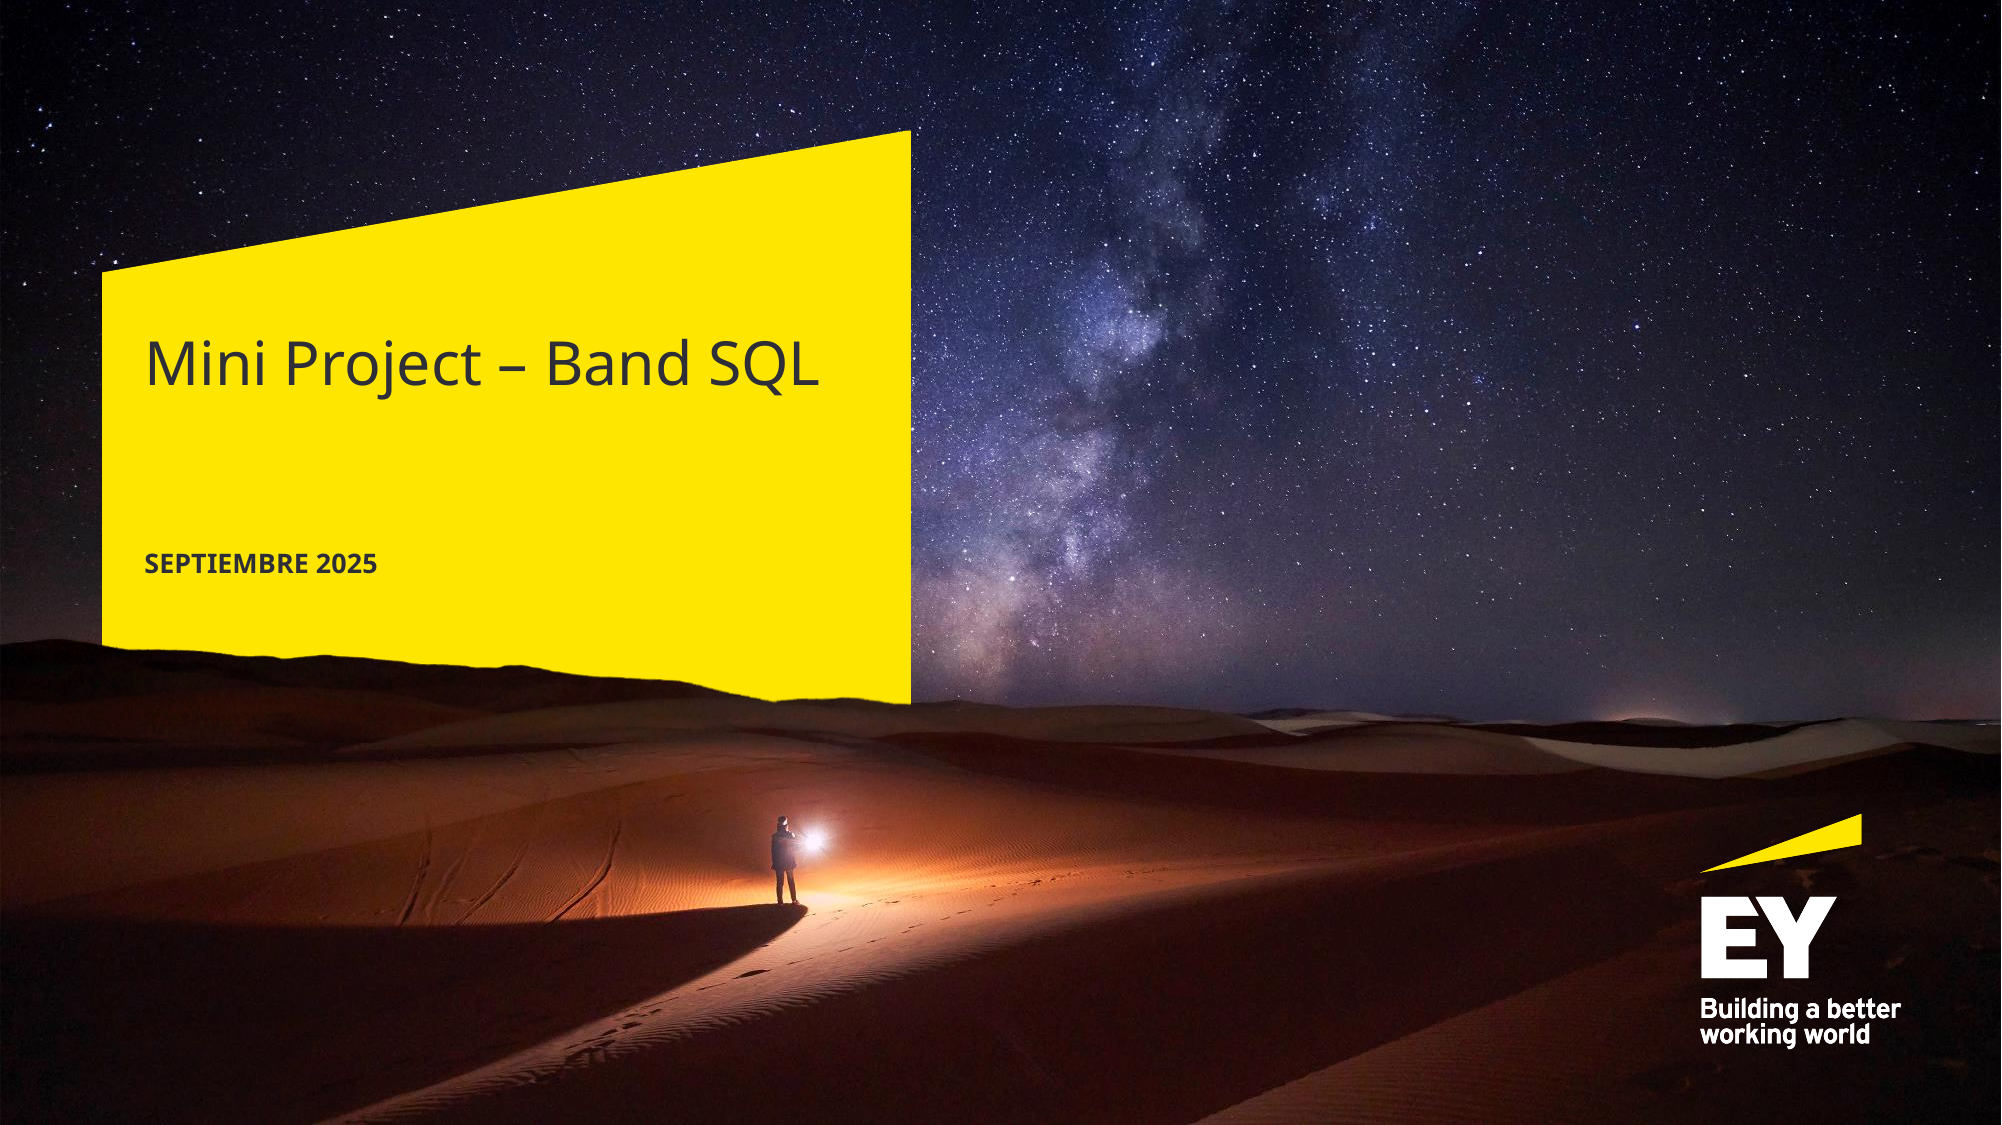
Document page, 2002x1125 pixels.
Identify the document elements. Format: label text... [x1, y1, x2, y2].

picture [0, 0, 2001, 1125]
text_box Mini Project – Band SQL [144, 320, 855, 482]
text_box SEPTIEMBRE 2025 [144, 544, 758, 582]
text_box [1699, 813, 1902, 1050]
